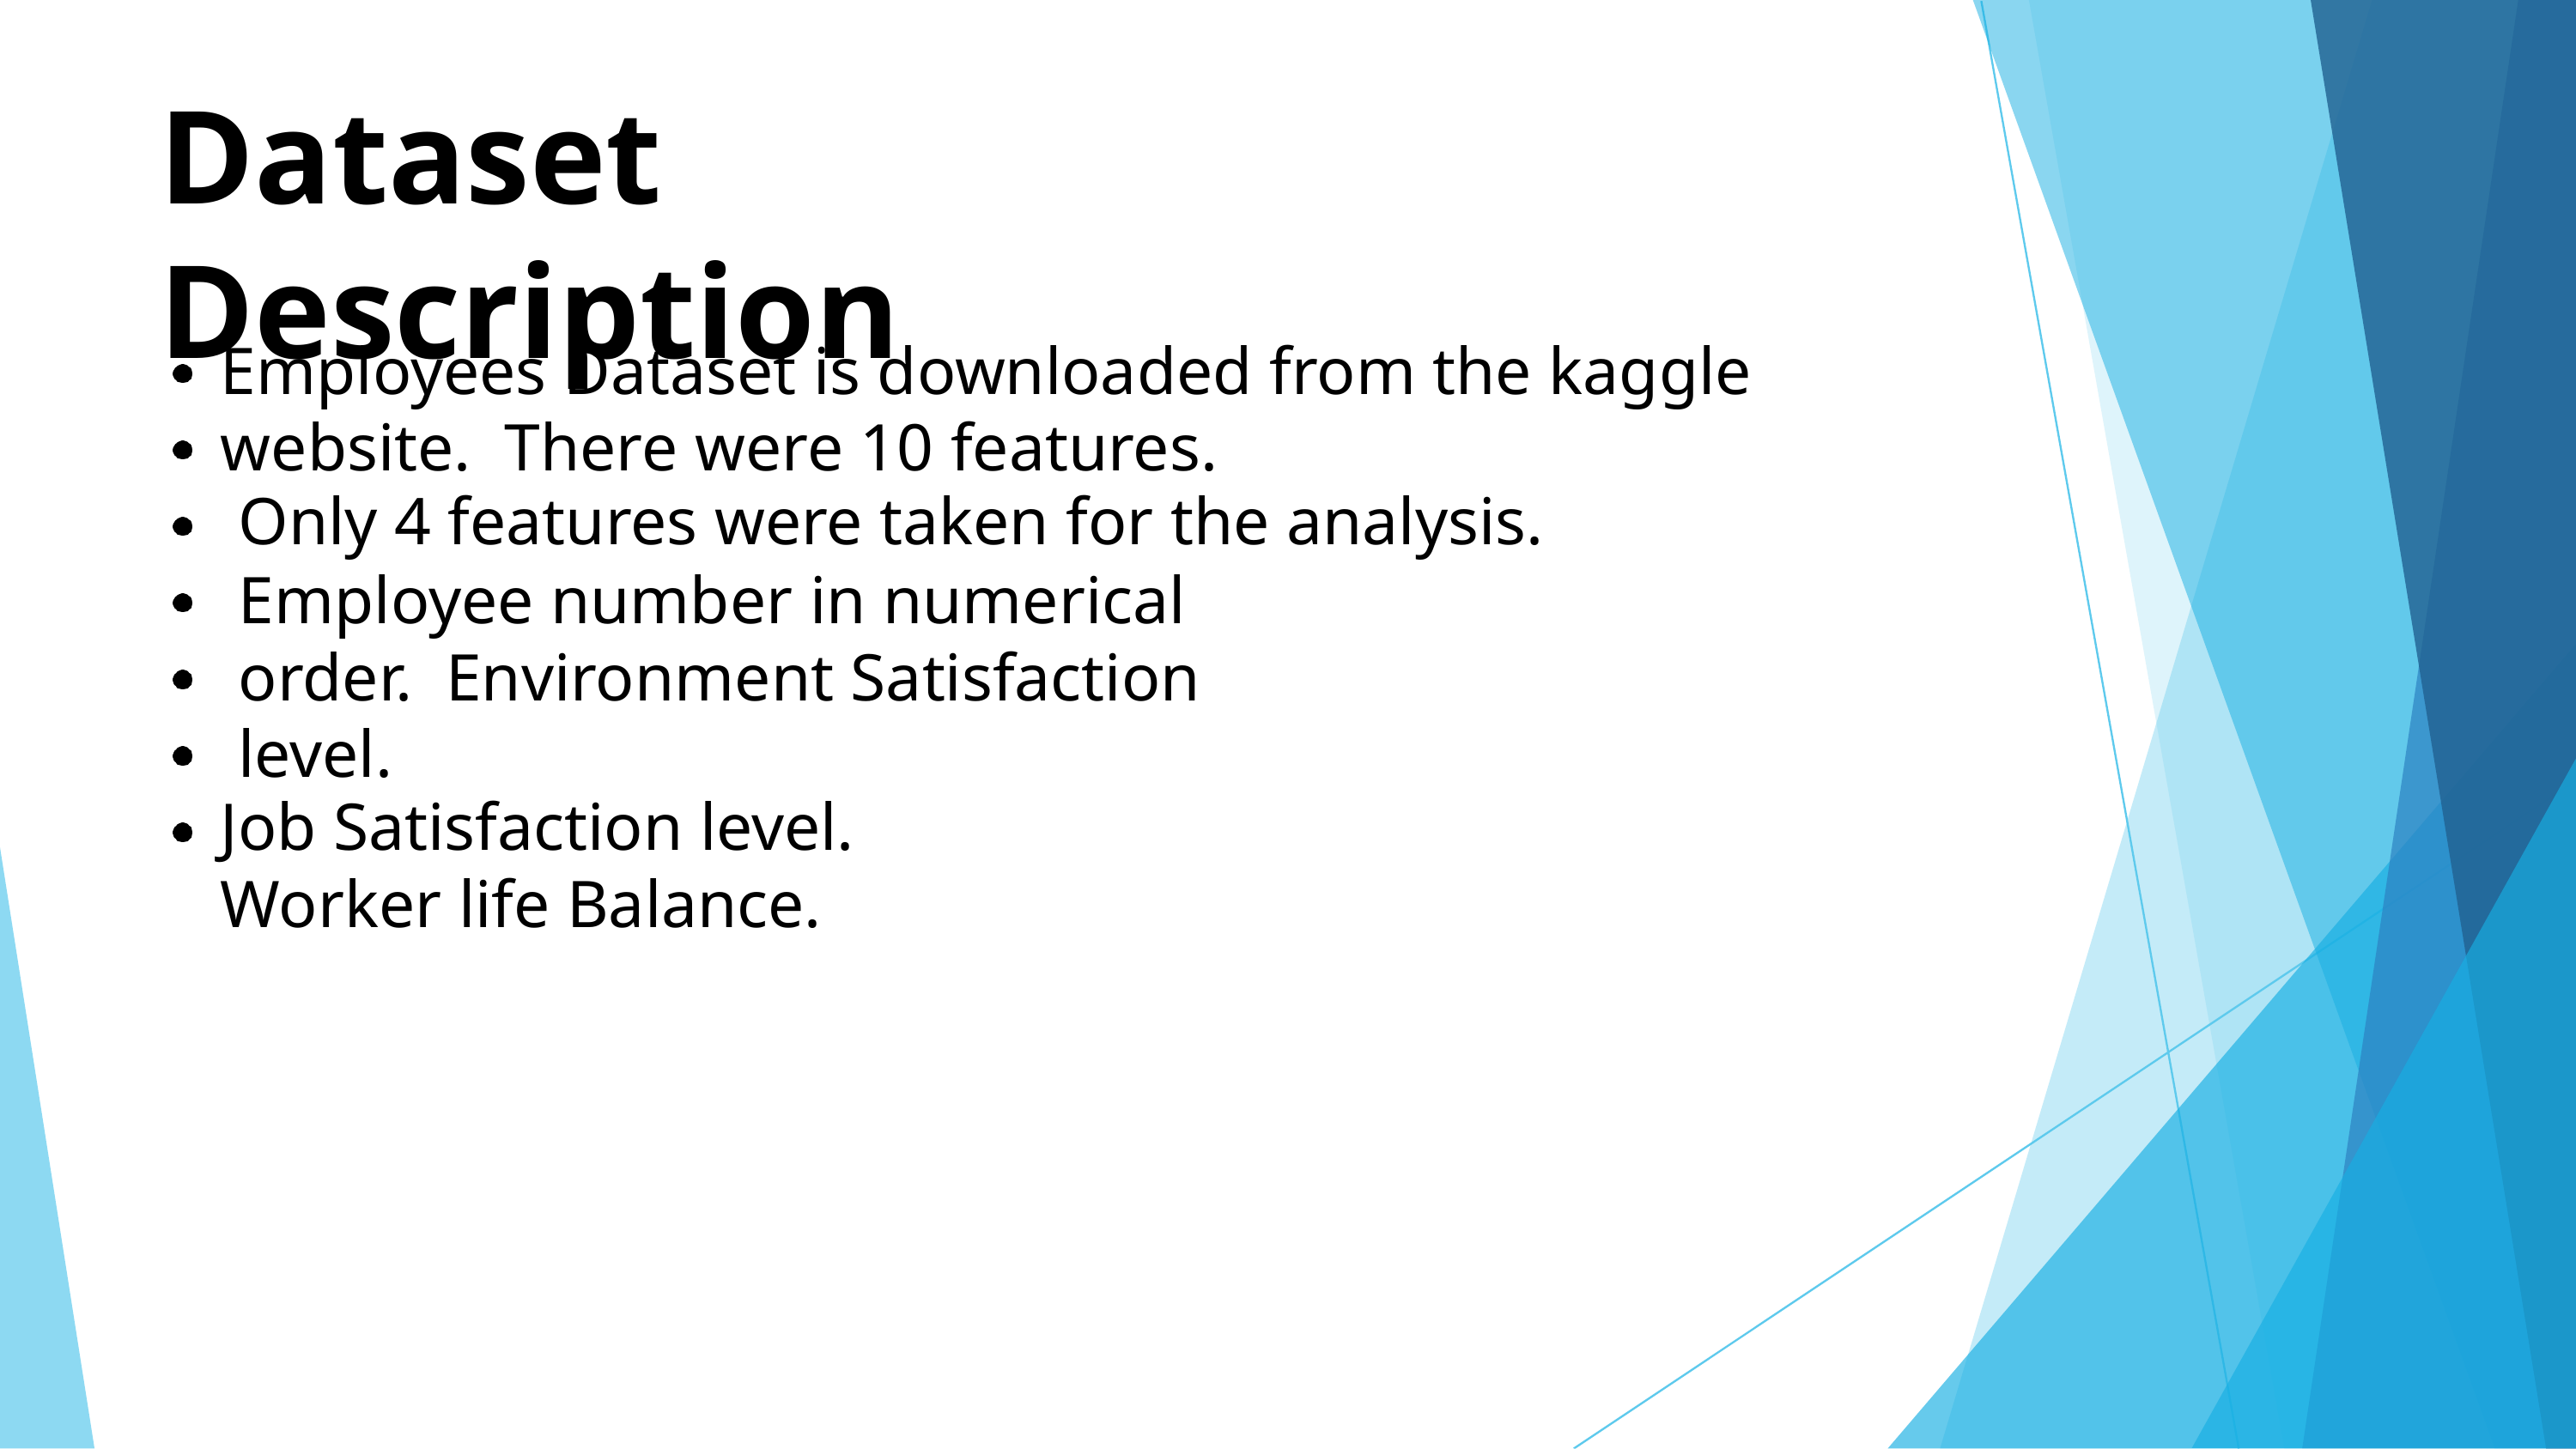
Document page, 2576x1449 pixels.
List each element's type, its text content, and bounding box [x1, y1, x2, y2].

picture [173, 822, 192, 842]
picture [173, 363, 192, 384]
picture [173, 440, 192, 460]
picture [173, 592, 192, 613]
text_box Employees Dataset is downloaded from the kaggle website. There were 10 features. Only 4 features were taken for the analysis. Employee number in numerical order. Environment Satisfaction level. Job Satisfaction level. Worker life Balance. [218, 325, 1927, 941]
picture [173, 746, 192, 766]
picture [173, 516, 192, 537]
title Dataset Description [157, 72, 1337, 385]
picture [173, 669, 192, 689]
